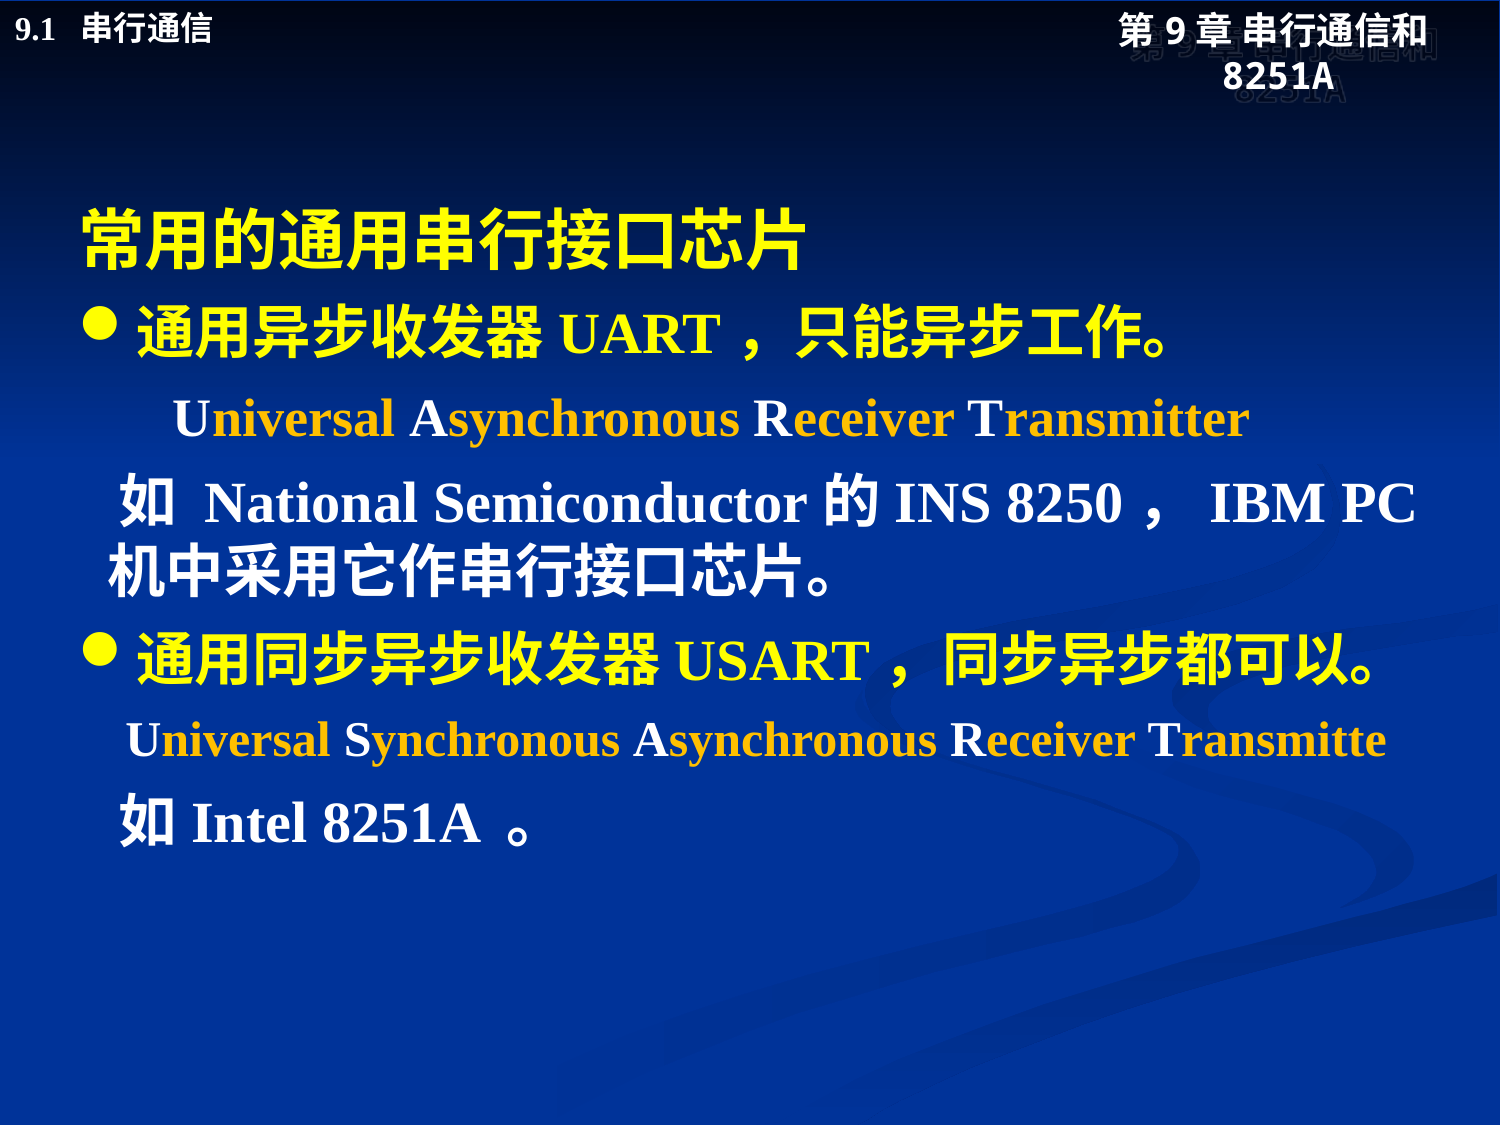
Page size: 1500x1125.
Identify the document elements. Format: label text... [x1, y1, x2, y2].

list 常用的通用串行接口芯片 通用异步收发器UART，只能异步工作。 Universal Asynchronous Receiver Transmitter 如 National Semiconductor的INS 8250，IBM PC机中采用它作串行接口芯片。 通用同步异步收发器USART，同步异步都可以。 Universal Synchronous Asynchronous Receiver Transmitte 如Intel 8251A 。 [63, 190, 1437, 1065]
